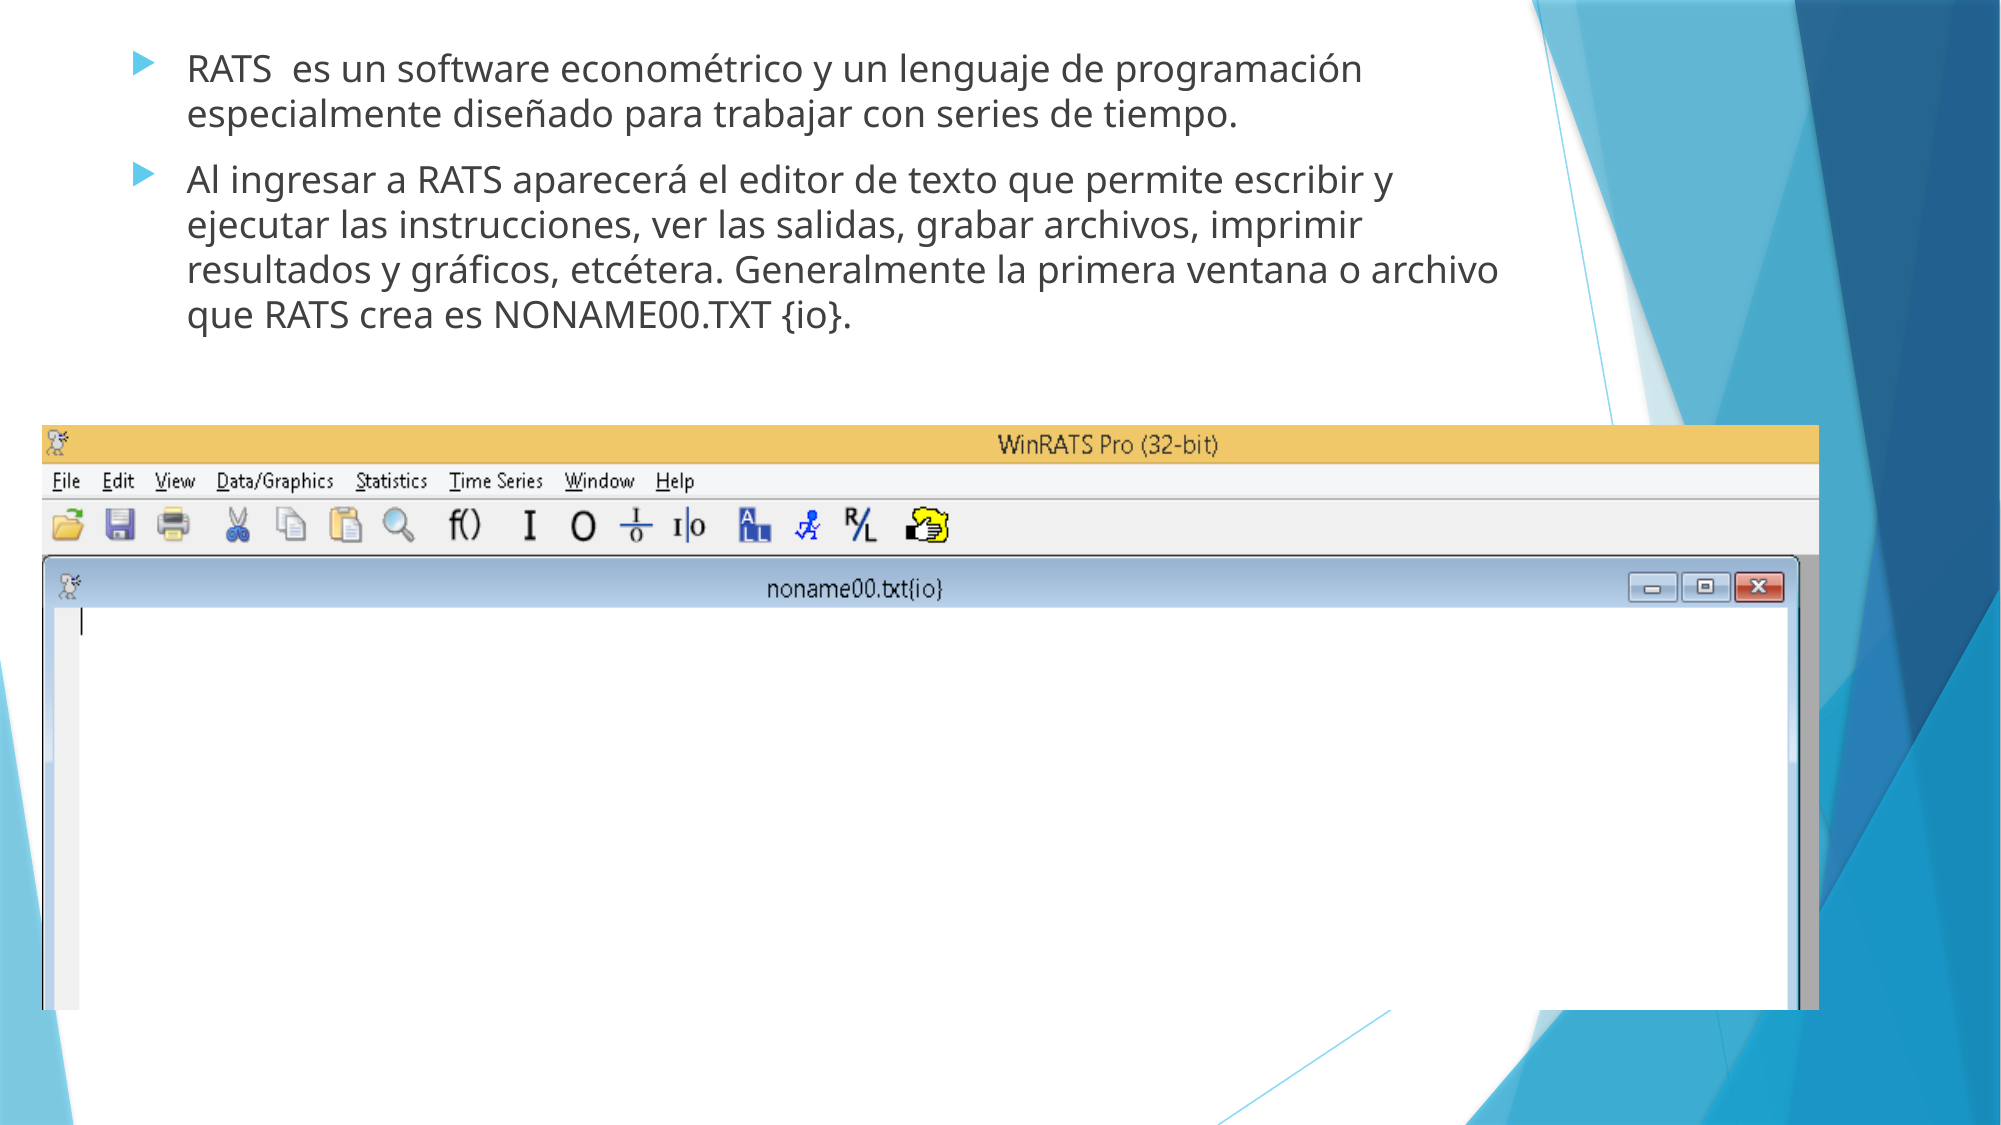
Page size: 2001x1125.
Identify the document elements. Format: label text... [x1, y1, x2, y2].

list RATS es un software econométrico y un lenguaje de programación especialmente diseñado para trabajar con series de tiempo. Al ingresar a RATS aparecerá el editor de texto que permite escribir y ejecutar las instrucciones, ver las salidas, grabar archivos, imprimir resultados y gráficos, etcétera. Generalmente la primera ventana o archivo que RATS crea es NONAME00.TXT {io}. [115, 37, 1526, 370]
picture [28, 401, 1820, 1011]
